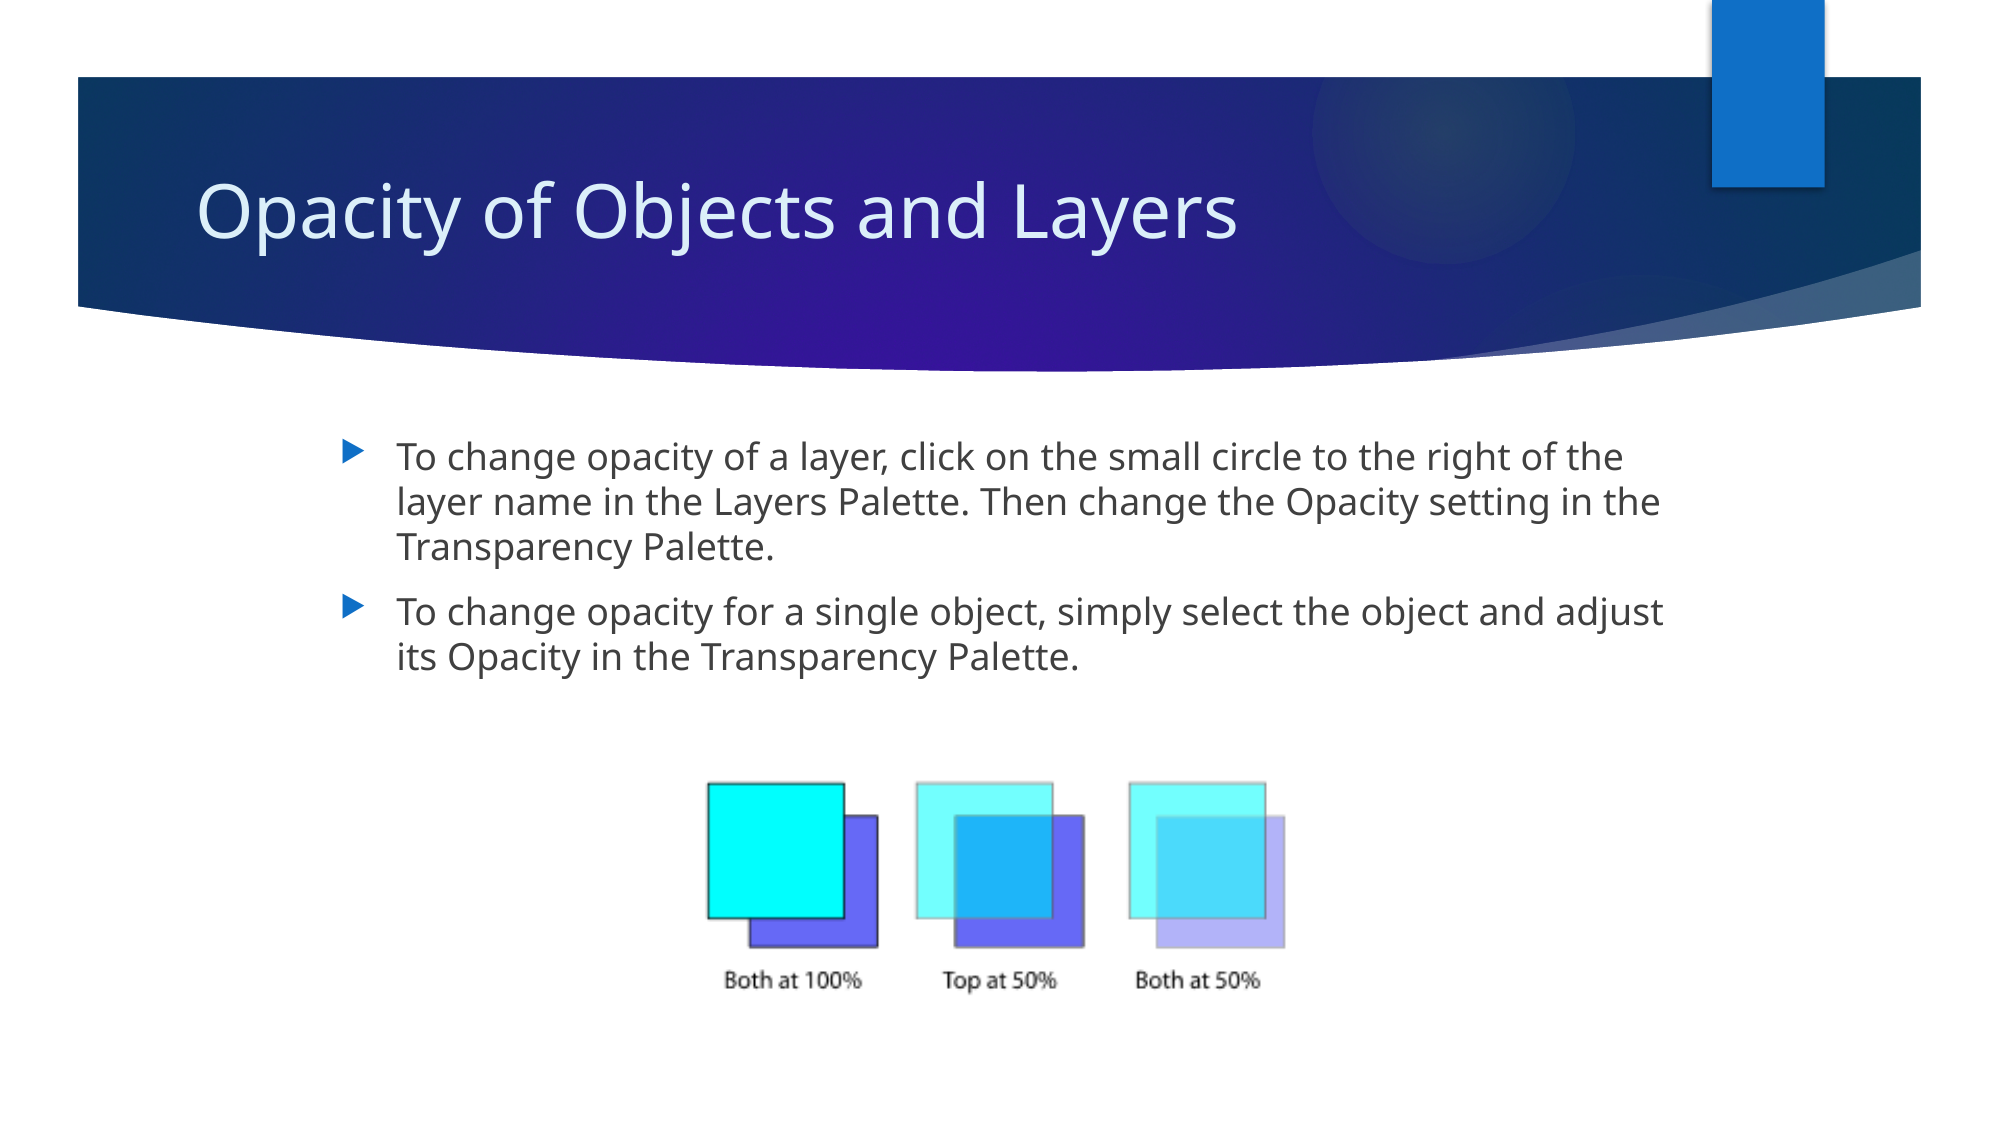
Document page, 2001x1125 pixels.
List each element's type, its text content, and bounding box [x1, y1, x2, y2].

title Opacity of Objects and Layers [179, 149, 1326, 267]
list To change opacity of a layer, click on the small circle to the right of the layer name in the Layers Palette. Then change the Opacity setting in the Transparency Palette. To change opacity for a single object, simply select the object and adjust its Opacity in the Transparency Palette. [324, 425, 1683, 1074]
picture [680, 769, 1317, 1012]
